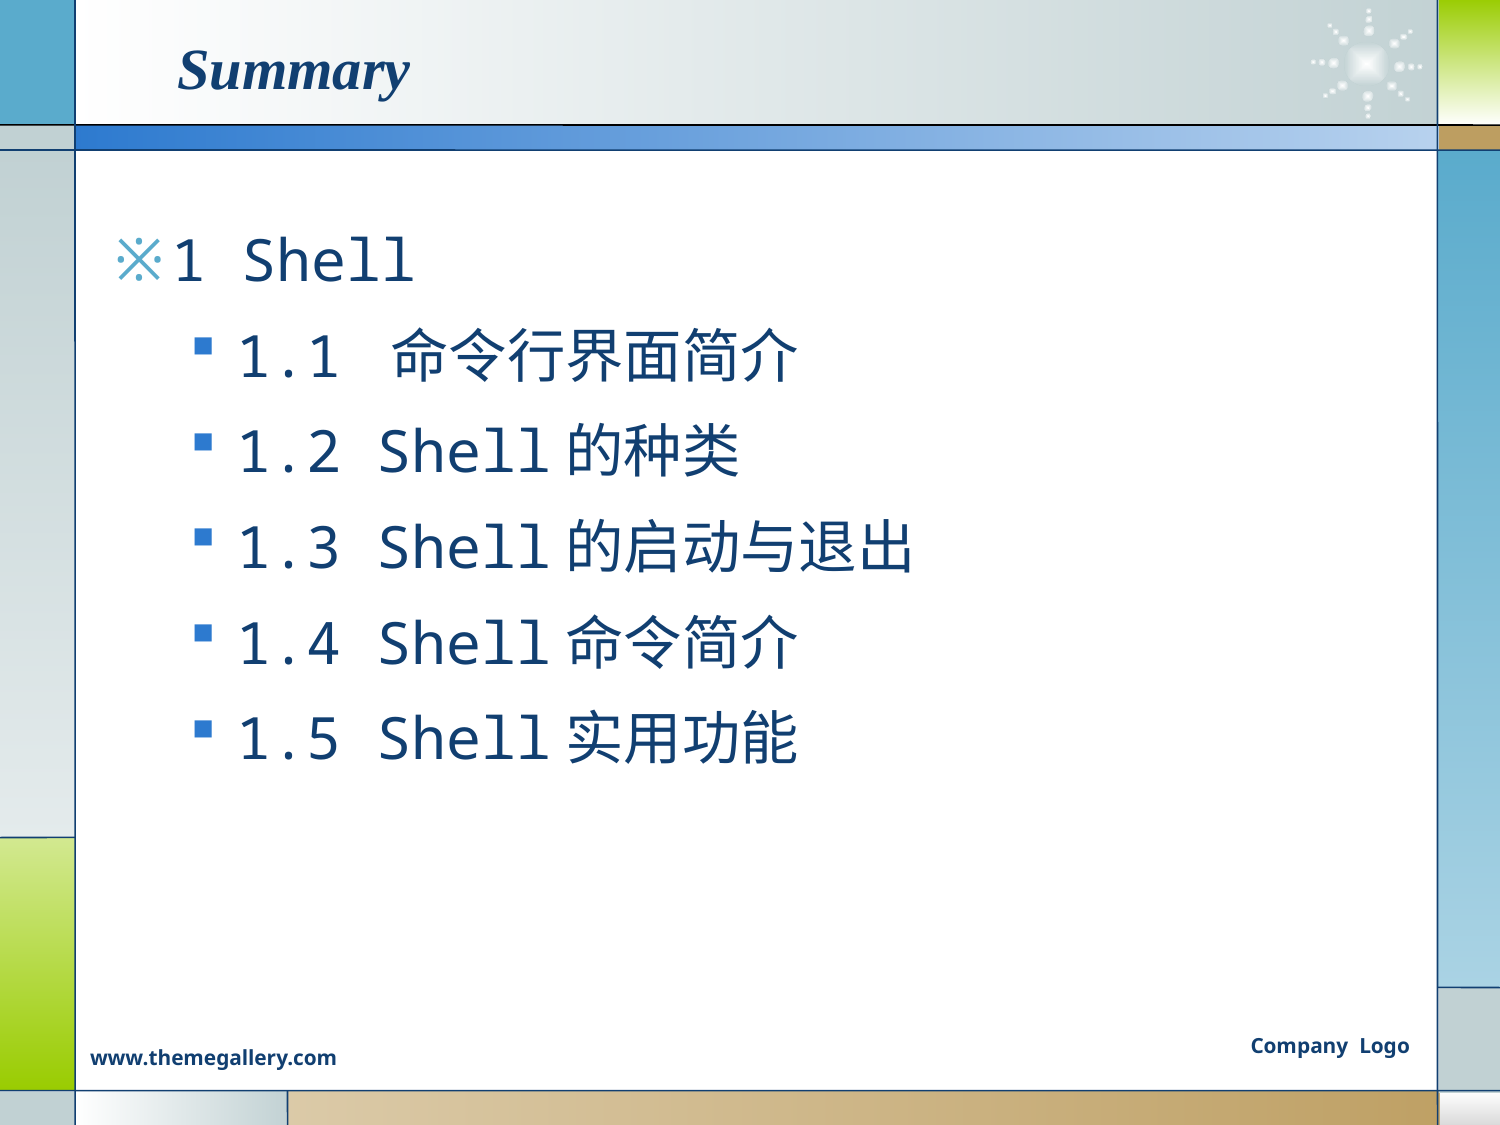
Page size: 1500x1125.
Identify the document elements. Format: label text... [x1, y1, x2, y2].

footer Company Logo [950, 1025, 1425, 1080]
list 1 Shell 1.1 命令行界面简介 1.2 Shell的种类 1.3 Shell的启动与退出 1.4 Shell命令简介 1.5 Shell实用功能 [99, 201, 1417, 1009]
slide_number www.themegallery.com [75, 1037, 425, 1078]
title Summary [162, 20, 1263, 113]
